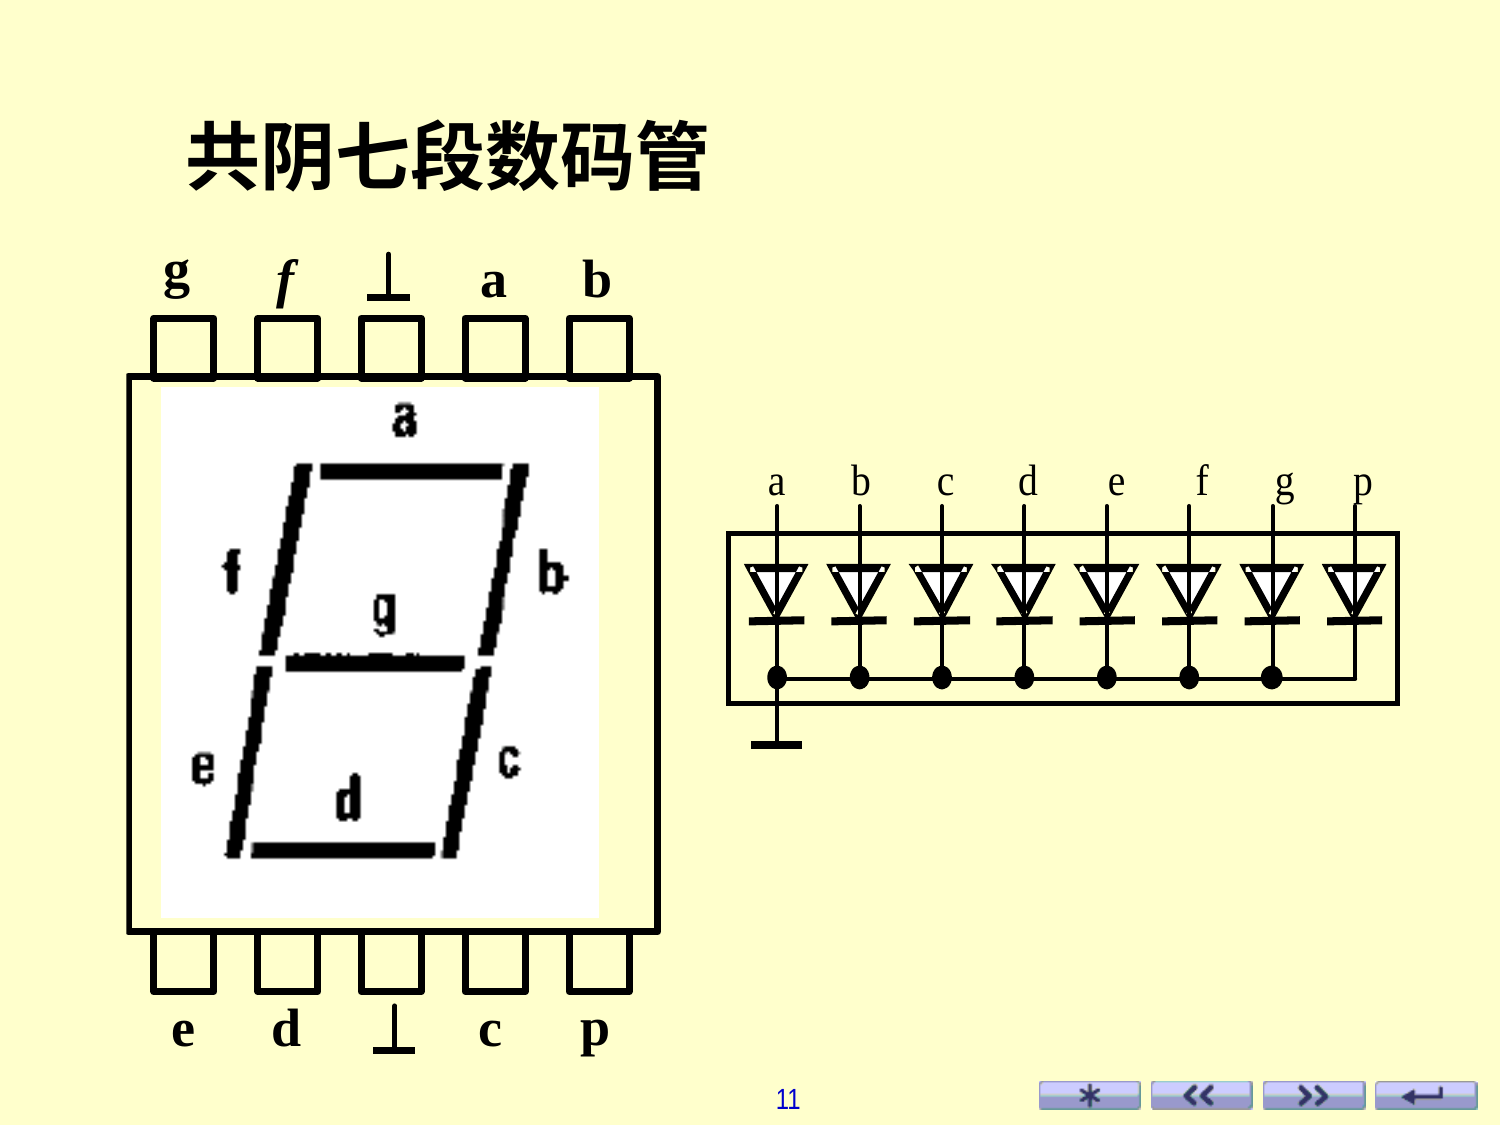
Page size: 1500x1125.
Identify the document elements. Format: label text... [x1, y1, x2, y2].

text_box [714, 455, 1412, 752]
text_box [126, 227, 663, 1075]
picture [1375, 1081, 1478, 1110]
picture [1263, 1081, 1366, 1110]
picture [161, 386, 600, 918]
picture [1151, 1081, 1253, 1110]
text_box 共阴七段数码管 [171, 101, 1211, 207]
picture [1039, 1081, 1141, 1110]
